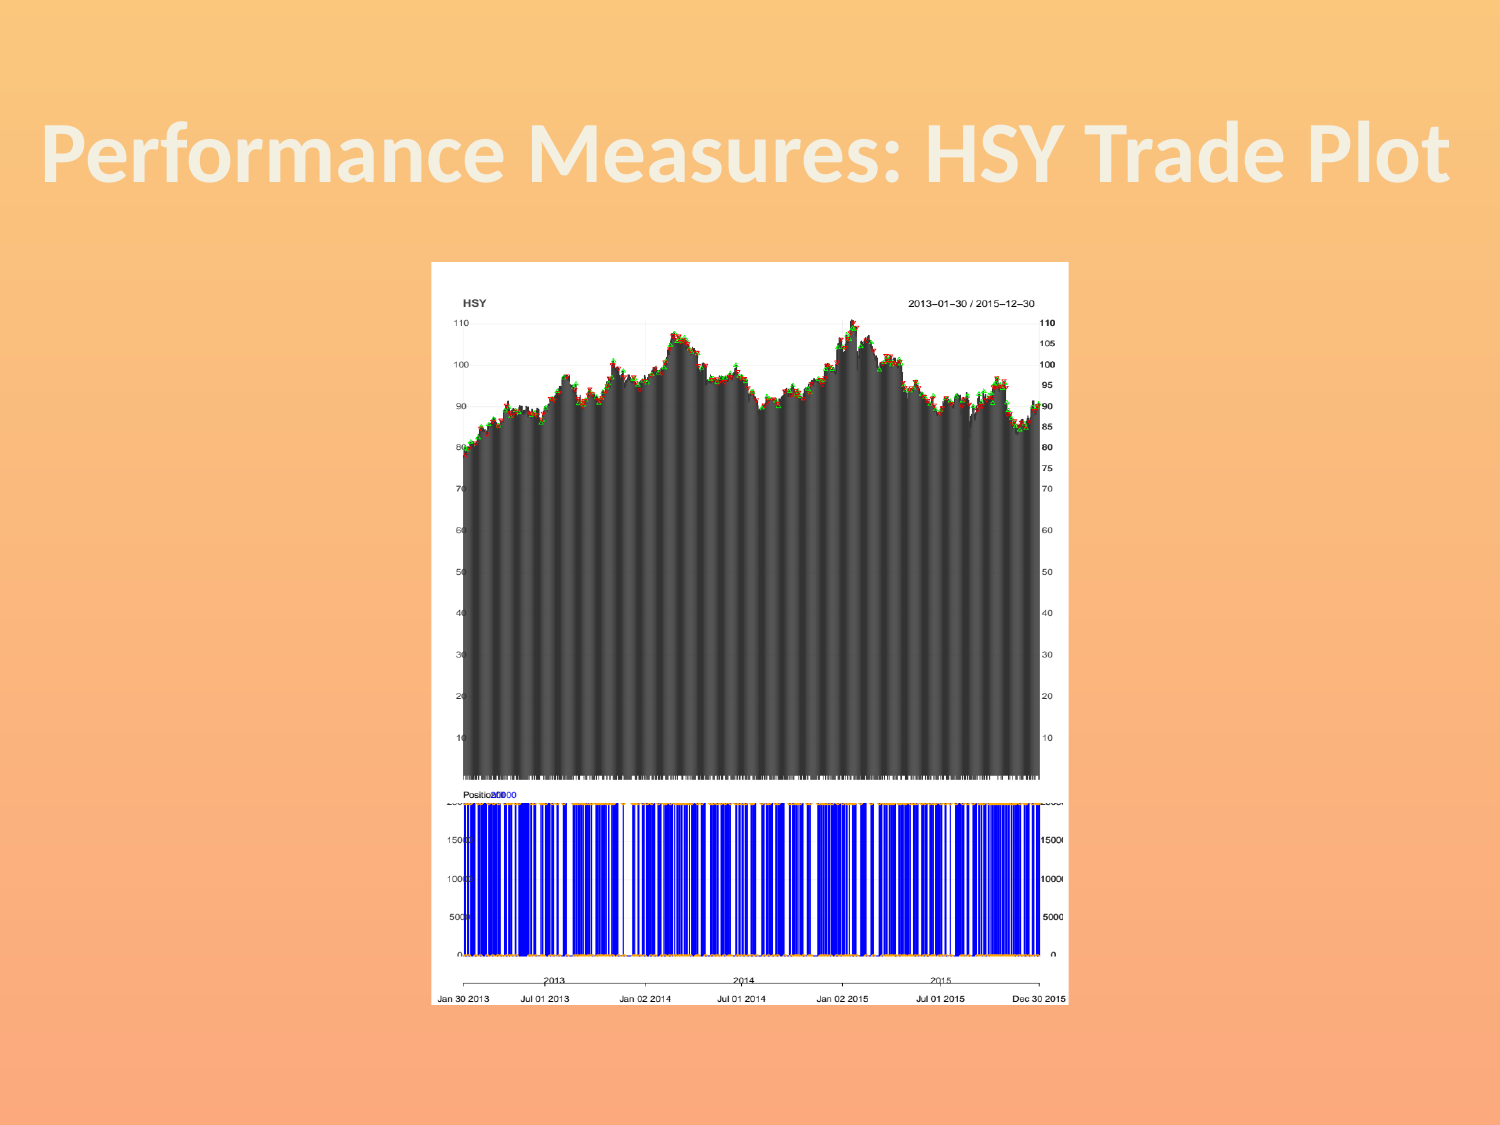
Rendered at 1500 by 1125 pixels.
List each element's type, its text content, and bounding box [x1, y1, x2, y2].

text_box Performance Measures: HSY Trade Plot [25, 87, 1468, 208]
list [0, 262, 1500, 1006]
